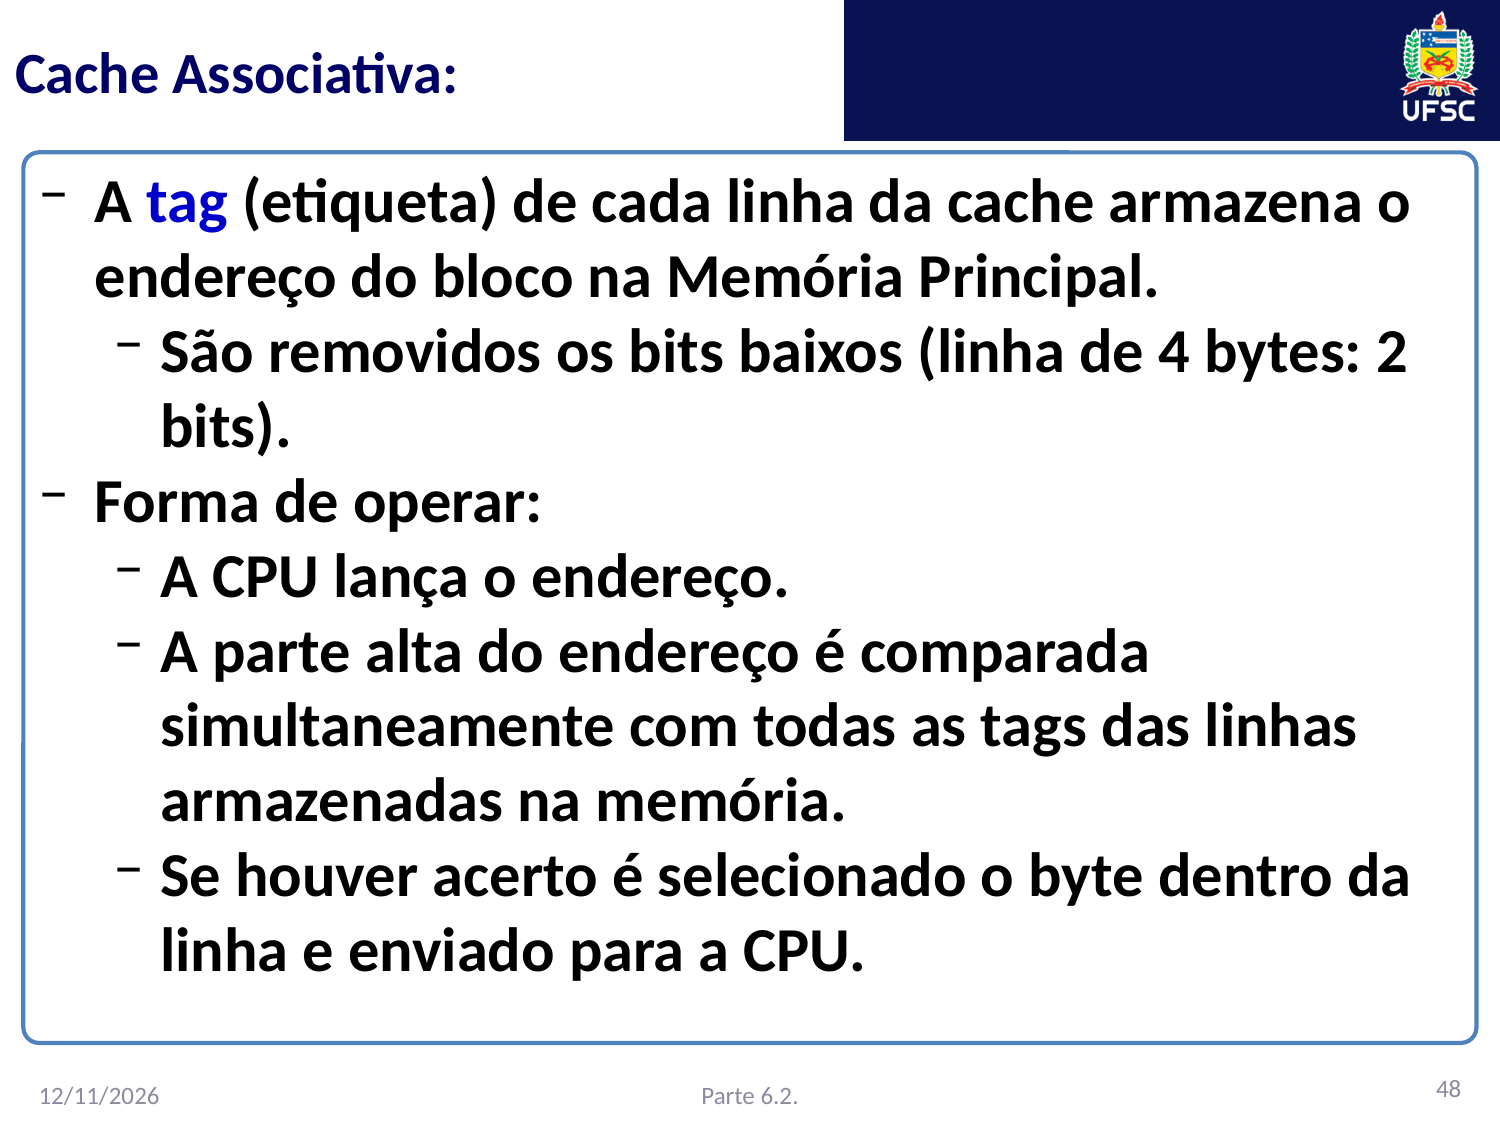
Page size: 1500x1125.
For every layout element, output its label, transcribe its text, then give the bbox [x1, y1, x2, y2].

picture [844, 0, 1500, 141]
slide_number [23, 1065, 374, 1125]
footer Parte 6.2. [512, 1065, 988, 1125]
list A tag (etiqueta) de cada linha da cache armazena o endereço do bloco na Memória Principal. São removidos os bits baixos (linha de 4 bytes: 2 bits). Forma de operar: A CPU lança o endereço. A parte alta do endereço é comparada simultaneamente com todas as tags das linhas armazenadas na memória. Se houver acerto é selecionado o byte dentro da linha e enviado para a CPU. [23, 152, 1477, 1008]
title Cache Associativa: [0, 0, 844, 141]
slide_number 48 [1126, 1057, 1477, 1118]
